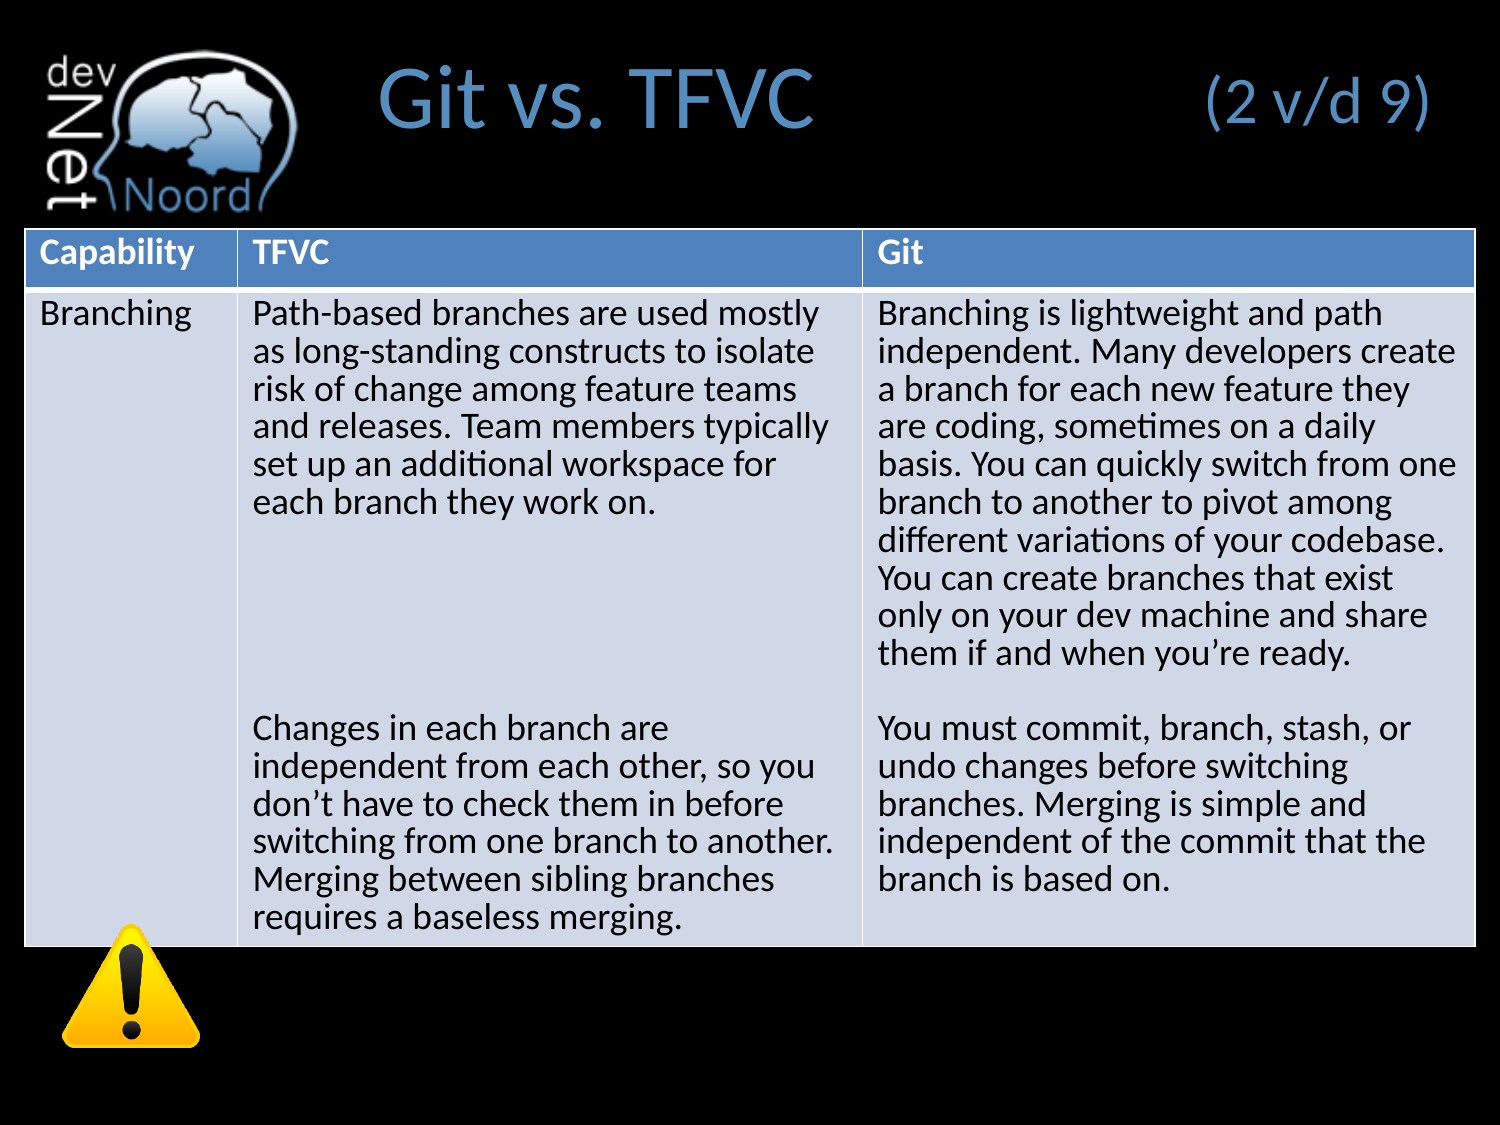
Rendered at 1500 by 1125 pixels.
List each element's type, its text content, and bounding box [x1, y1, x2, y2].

table_header Capability [26, 230, 237, 287]
text_box (2 v/d 9) [1189, 49, 1448, 145]
picture [62, 924, 201, 1049]
table_cell Branching [26, 293, 237, 946]
table_cell Branching is lightweight and path independent. Many developers create a branch for each new feature they are coding, sometimes on a daily basis. You can quickly switch from one branch to another to pivot among different variations of your codebase. You can create branches that exist only on your dev machine and share them if and when you’re ready. You must commit, branch, stash, or undo changes before switching branches. Merging is simple and independent of the commit that the branch is based on. [863, 293, 1474, 946]
picture [24, 30, 313, 228]
table_header TFVC [238, 230, 862, 287]
table_cell Path-based branches are used mostly as long-standing constructs to isolate risk of change among feature teams and releases. Team members typically set up an additional workspace for each branch they work on. Changes in each branch are independent from each other, so you don’t have to check them in before switching from one branch to another. Merging between sibling branches requires a baseless merging. [238, 293, 862, 946]
table_header Git [863, 230, 1474, 287]
title Git vs. TFVC [362, 29, 1425, 205]
